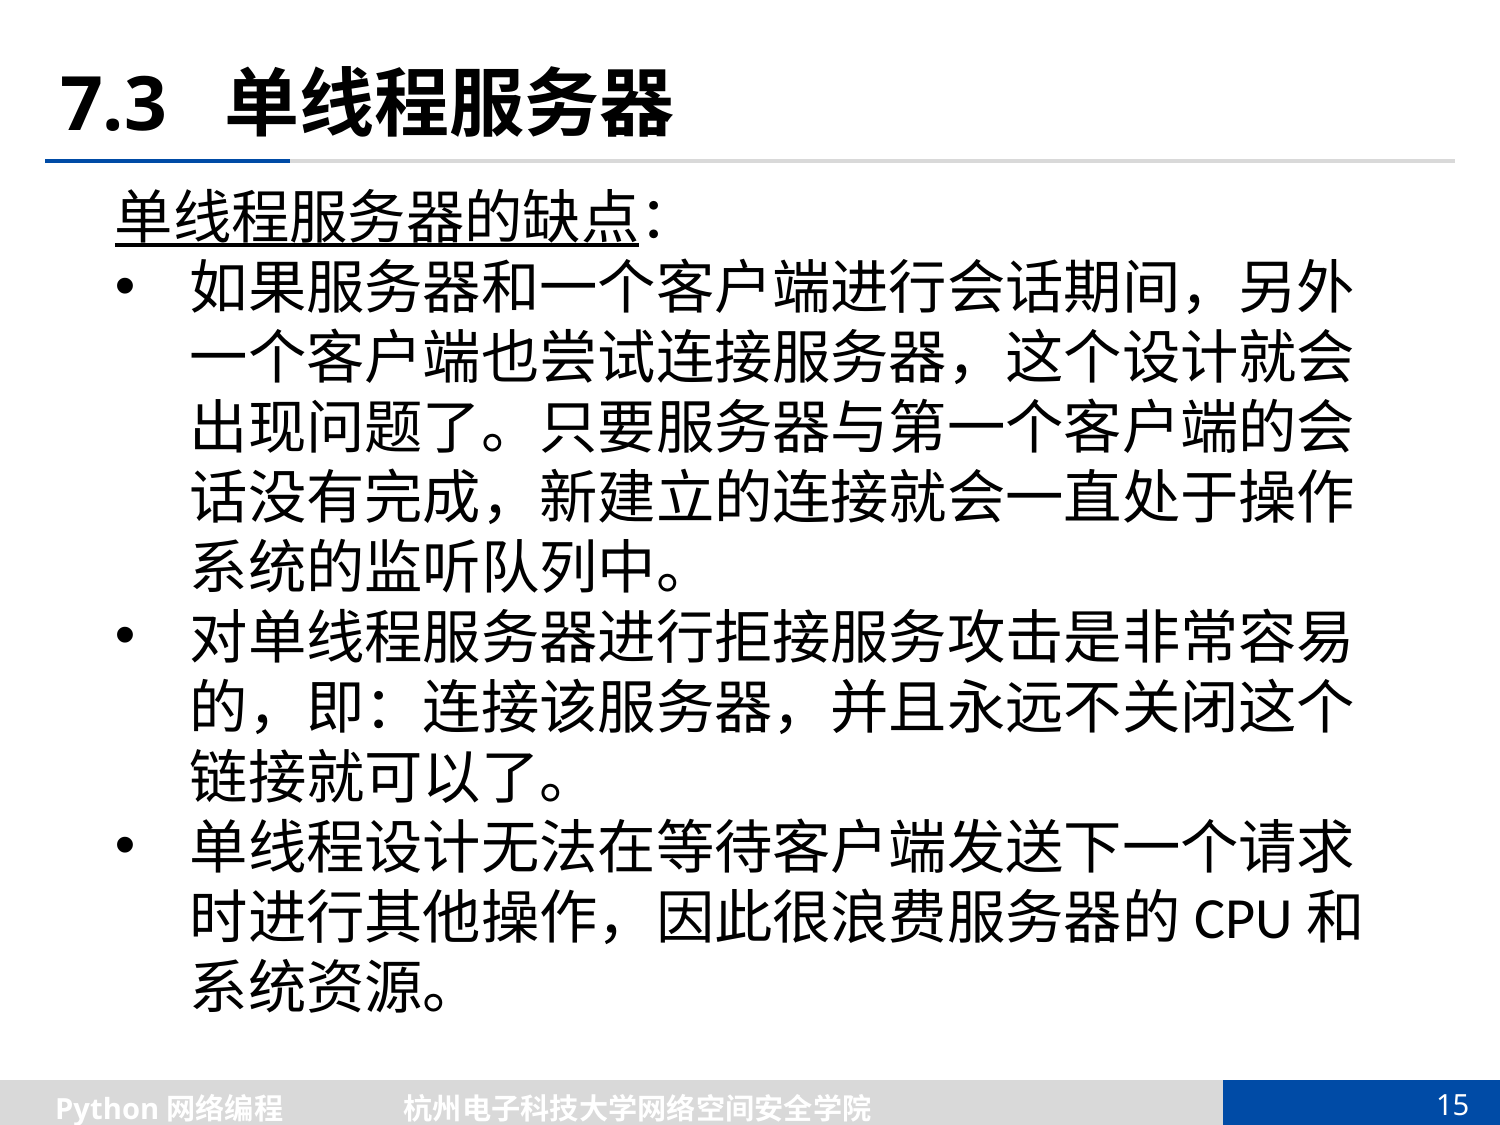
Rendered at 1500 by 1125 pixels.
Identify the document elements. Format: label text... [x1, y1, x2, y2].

title 7.3 单线程服务器 [45, 42, 1425, 159]
text_box 单线程服务器的缺点： 如果服务器和一个客户端进行会话期间，另外一个客户端也尝试连接服务器，这个设计就会出现问题了。只要服务器与第一个客户端的会话没有完成，新建立的连接就会一直处于操作系统的监听队列中。 对单线程服务器进行拒接服务攻击是非常容易的，即：连接该服务器，并且永远不关闭这个链接就可以了。 单线程设计无法在等待客户端发送下一个请求时进行其他操作，因此很浪费服务器的CPU和系统资源。 [100, 172, 1424, 1098]
